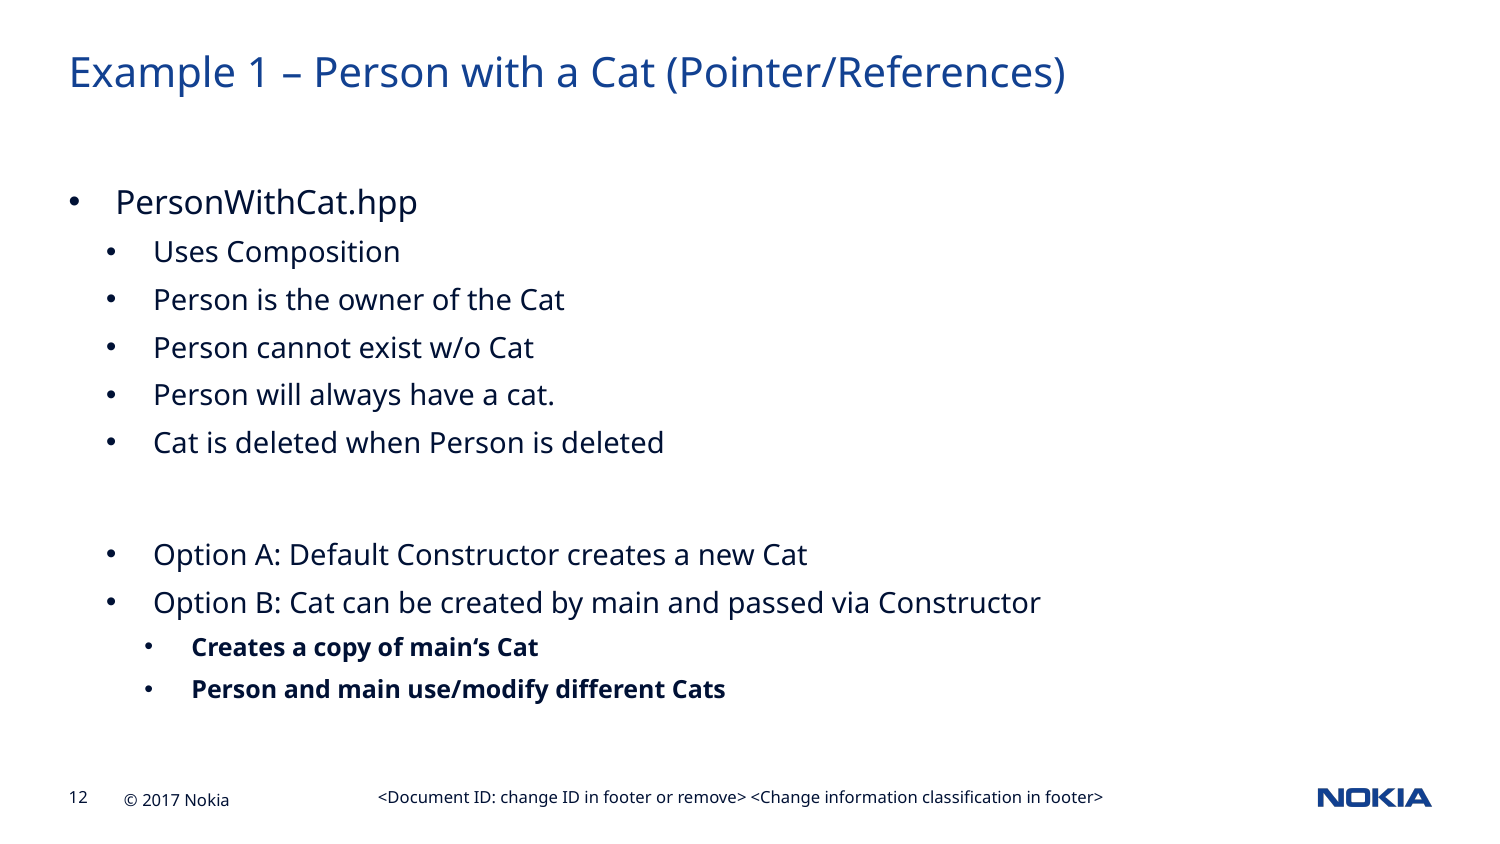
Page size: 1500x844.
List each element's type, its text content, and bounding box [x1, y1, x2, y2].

footer <Document ID: change ID in footer or remove> <Change information classification in footer> [377, 790, 1122, 811]
picture [1292, 762, 1458, 833]
list Example 1 – Person with a Cat (Pointer/References) [68, 46, 1432, 97]
list PersonWithCat.hpp Uses Composition Person is the owner of the Cat Person cannot exist w/o Cat Person will always have a cat. Cat is deleted when Person is deleted Option A: Default Constructor creates a new Cat Option B: Cat can be created by main and passed via Constructor Creates a copy of main‘s Cat Person and main use/modify different Cats [68, 128, 1432, 762]
